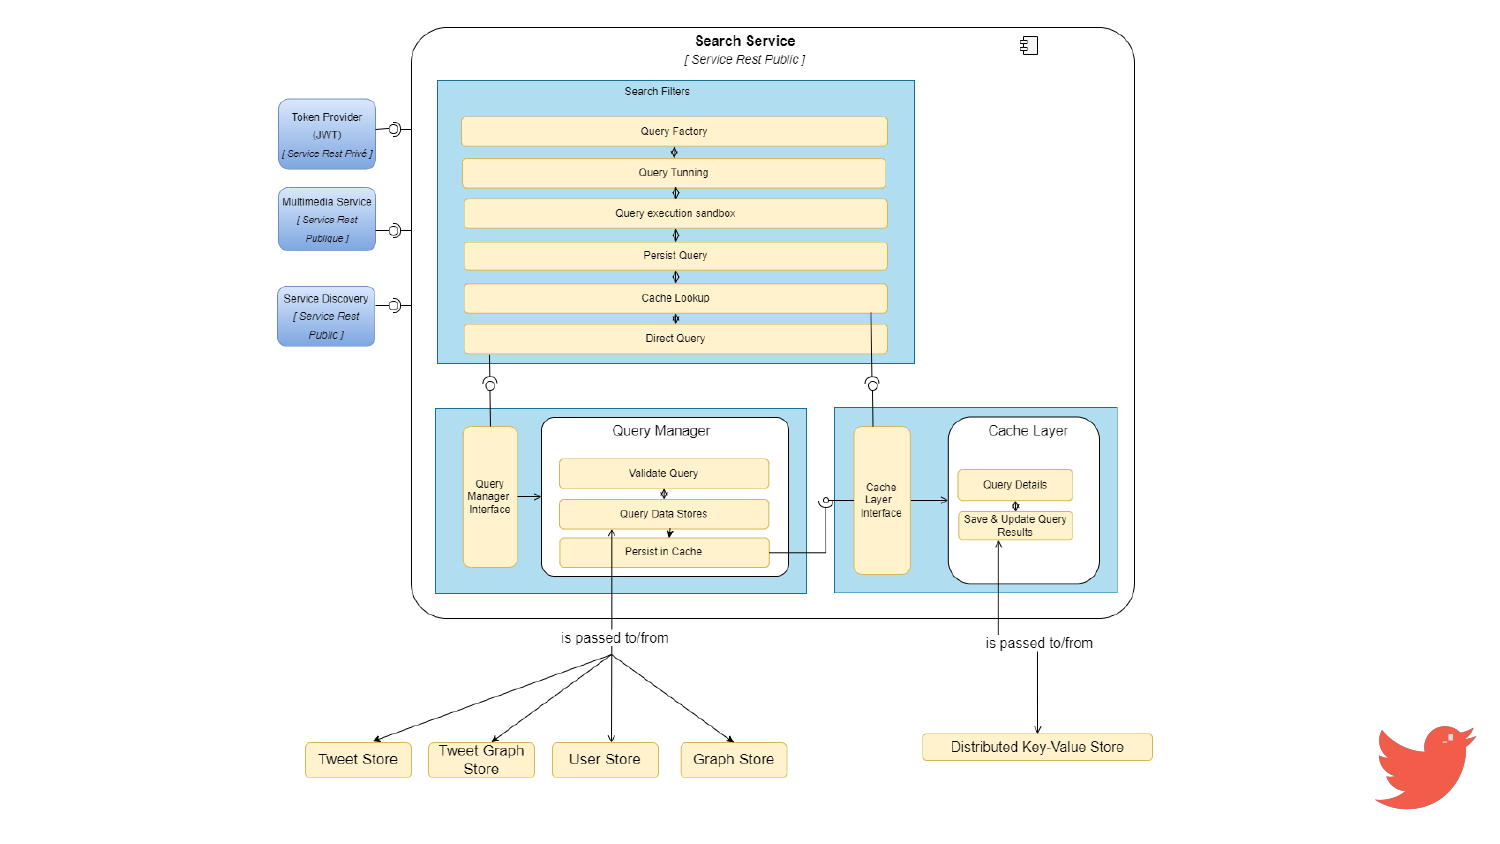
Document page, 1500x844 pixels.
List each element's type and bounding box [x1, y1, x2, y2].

picture [1349, 693, 1500, 844]
picture [277, 27, 1223, 778]
